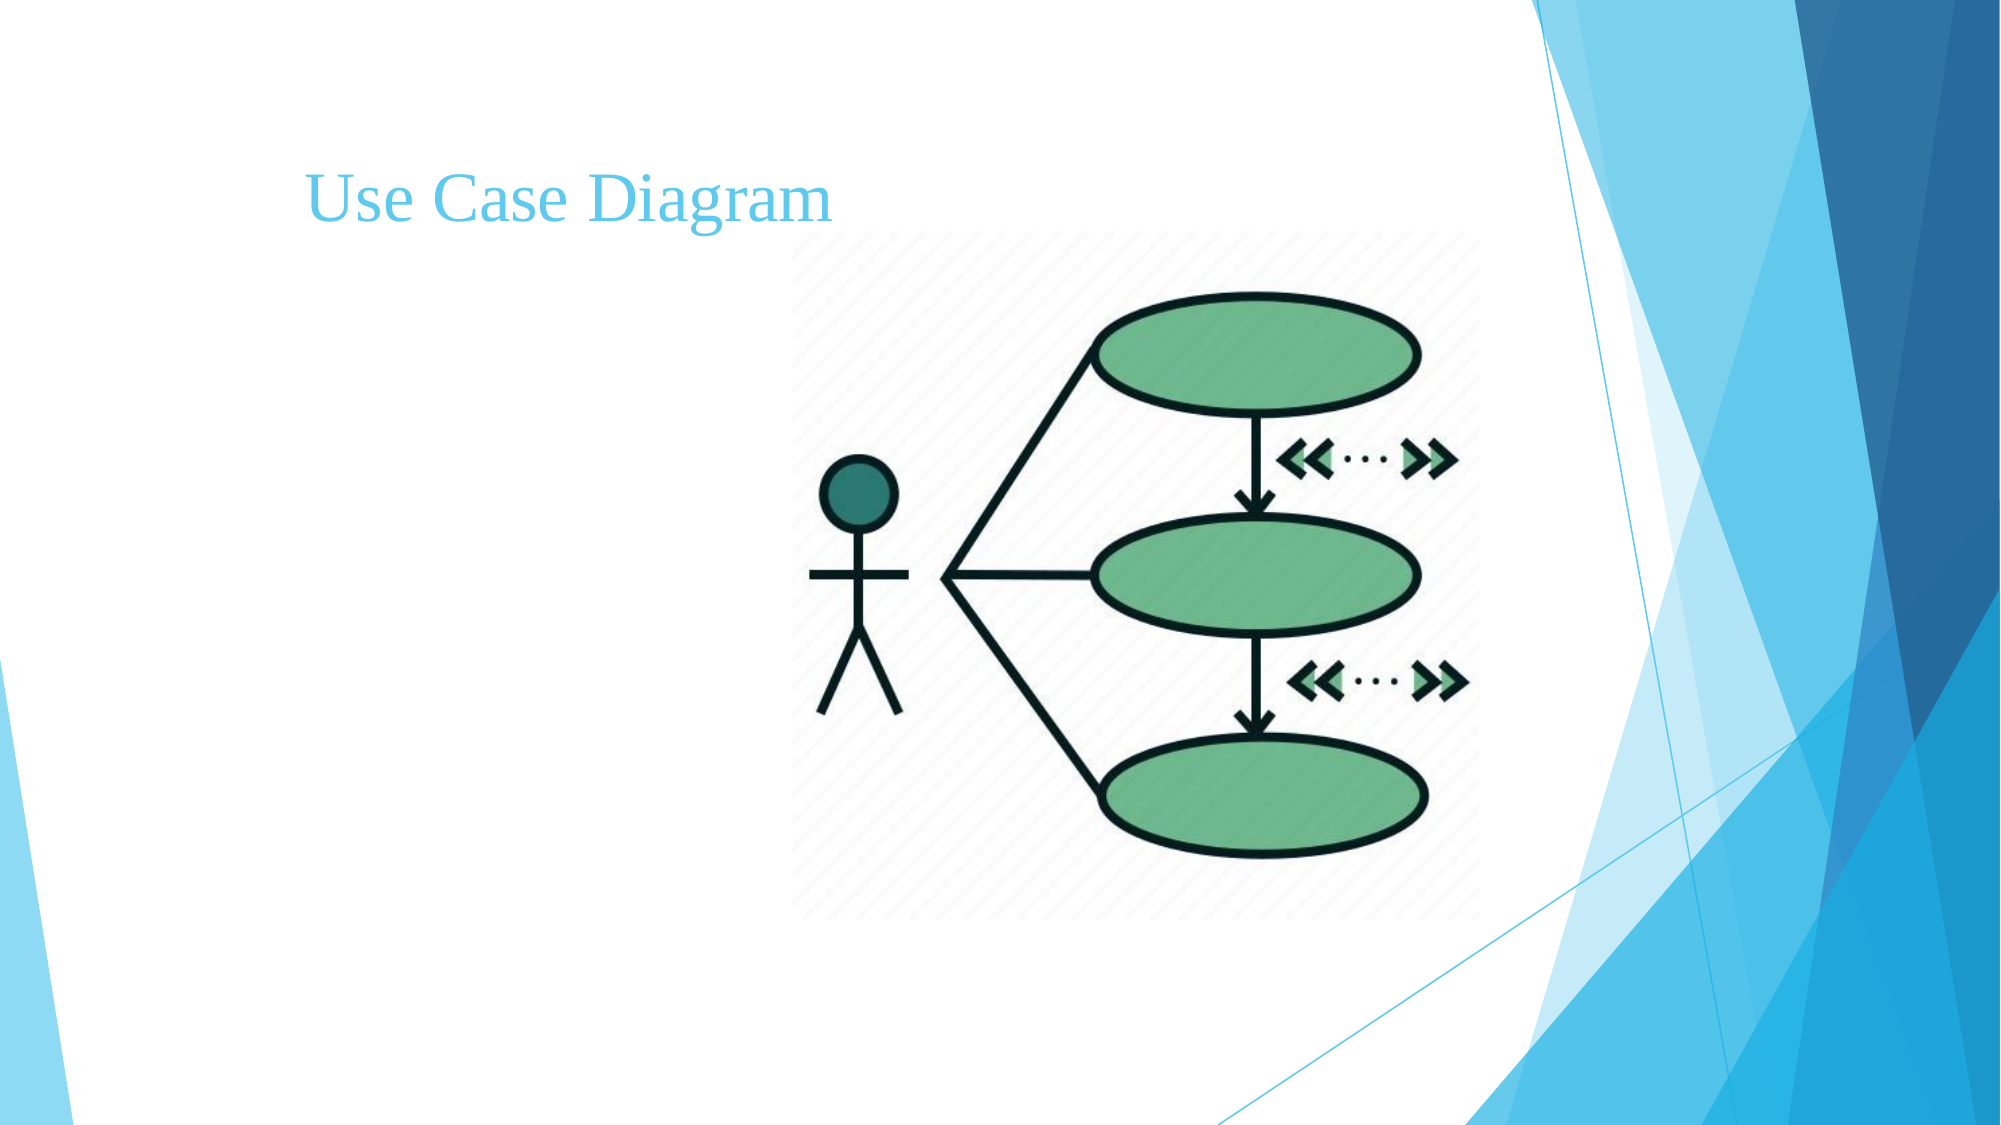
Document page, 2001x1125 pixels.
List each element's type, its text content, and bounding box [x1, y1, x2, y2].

text_box [792, 231, 1480, 920]
title Use Case Diagram [302, 150, 838, 339]
